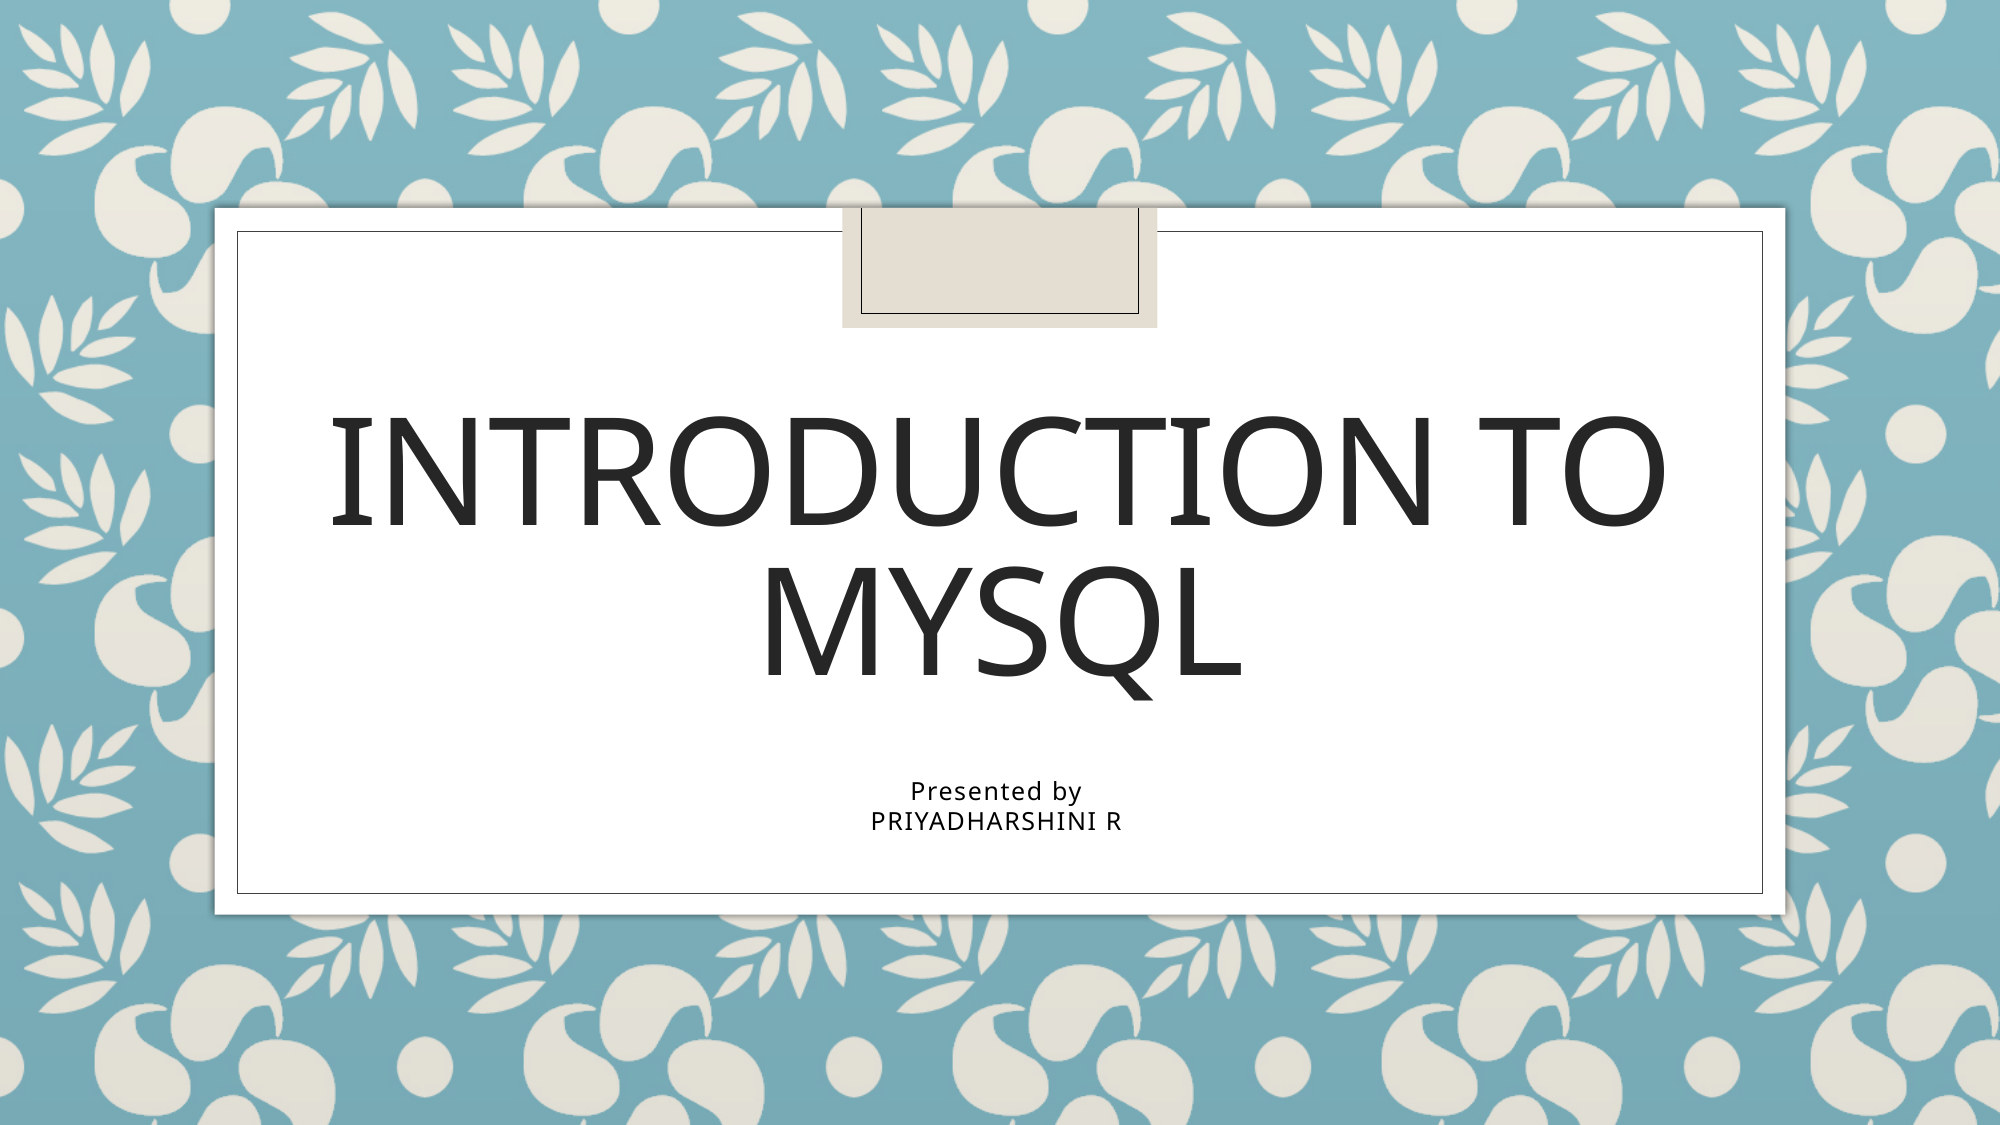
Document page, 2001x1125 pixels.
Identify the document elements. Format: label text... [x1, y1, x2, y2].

title Introduction to MySQL [256, 343, 1744, 768]
subtitle Presented by PRIYADHARSHINI R [256, 768, 1745, 844]
